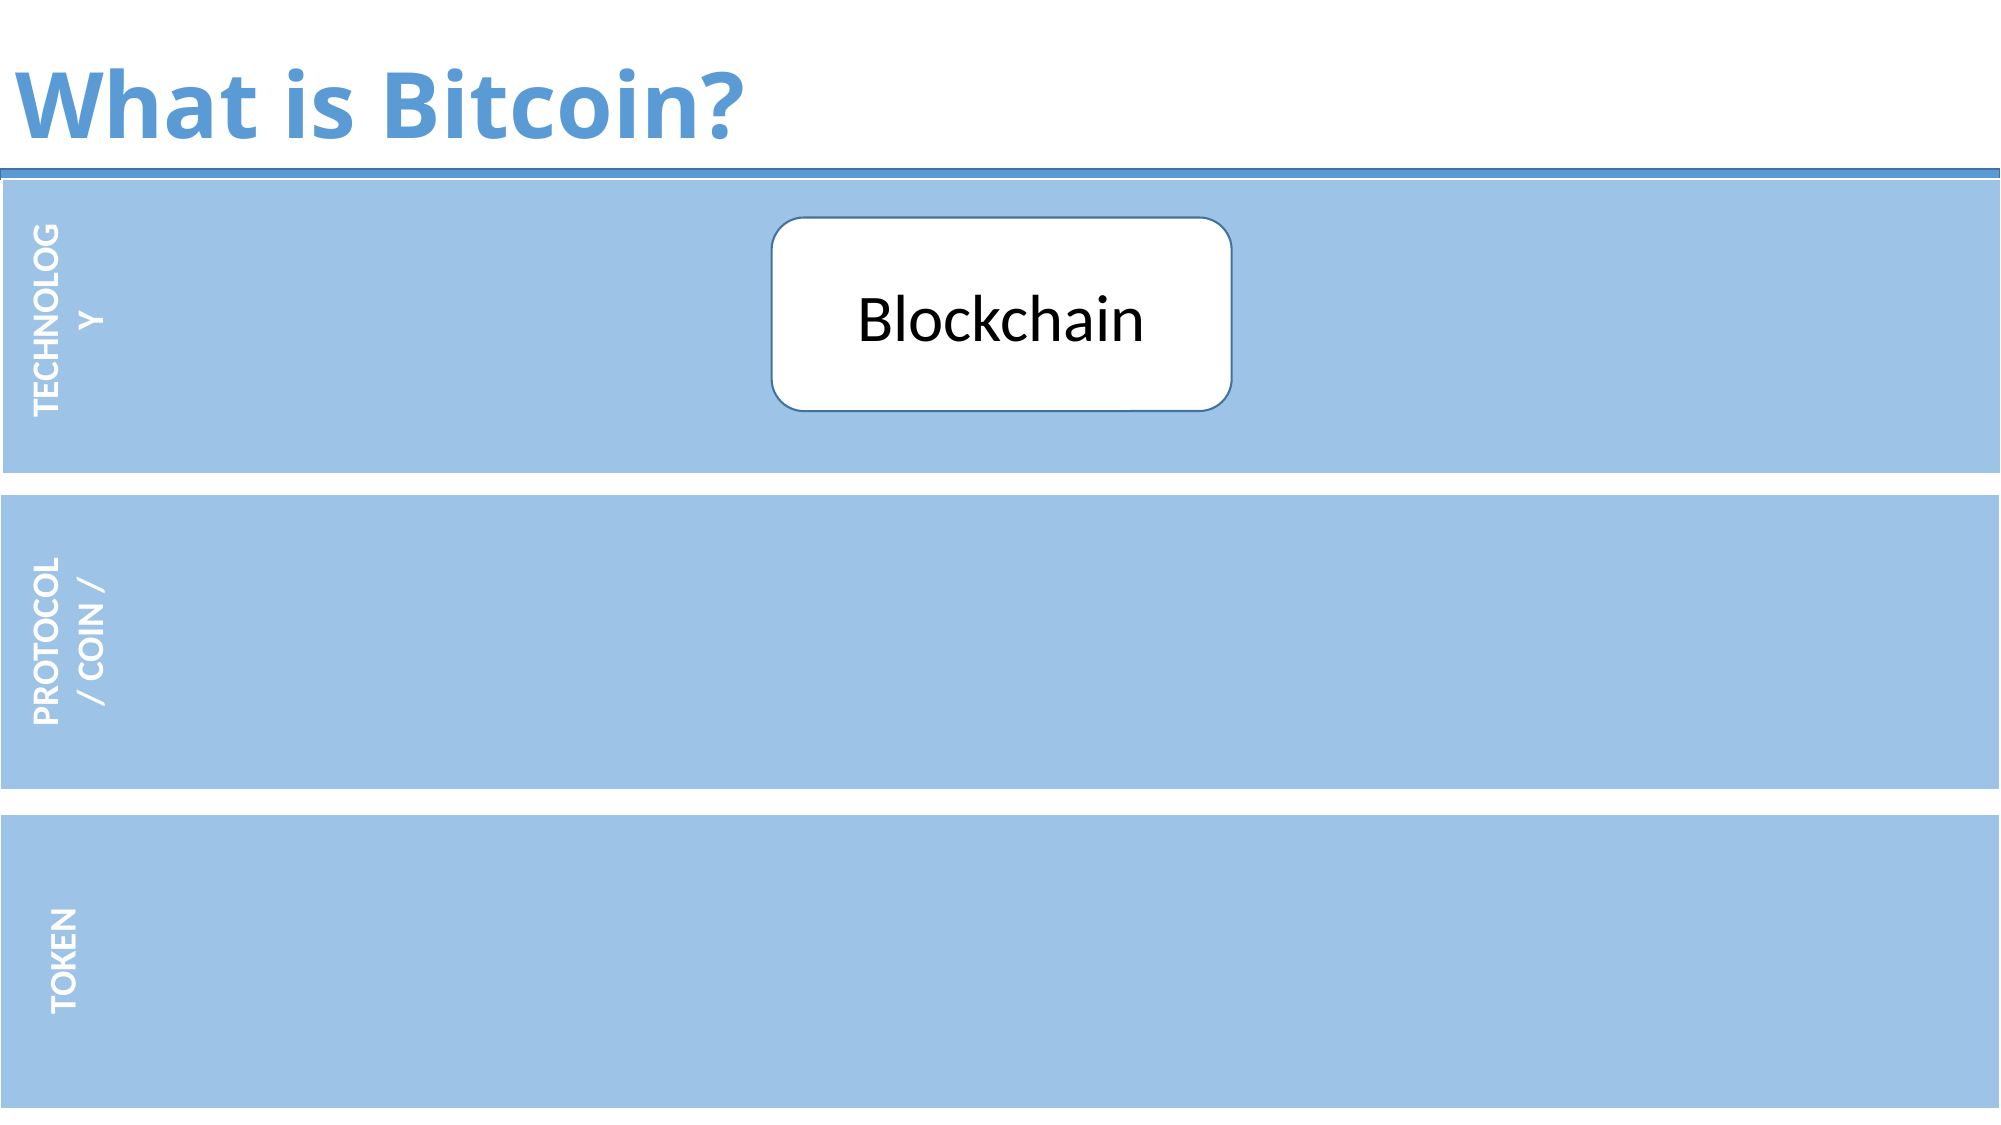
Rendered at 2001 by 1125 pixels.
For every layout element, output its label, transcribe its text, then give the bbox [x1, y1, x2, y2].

text_box Blockchain [770, 216, 1233, 413]
text_box TOKEN [33, 841, 88, 1081]
text_box PROTOCOL / COIN / [38, 522, 93, 762]
title What is Bitcoin? [0, 0, 2000, 168]
text_box [0, 493, 2000, 791]
text_box TECHNOLOGY [38, 201, 93, 441]
text_box [1, 178, 2000, 475]
text_box [0, 168, 2000, 180]
text_box [0, 812, 2000, 1110]
